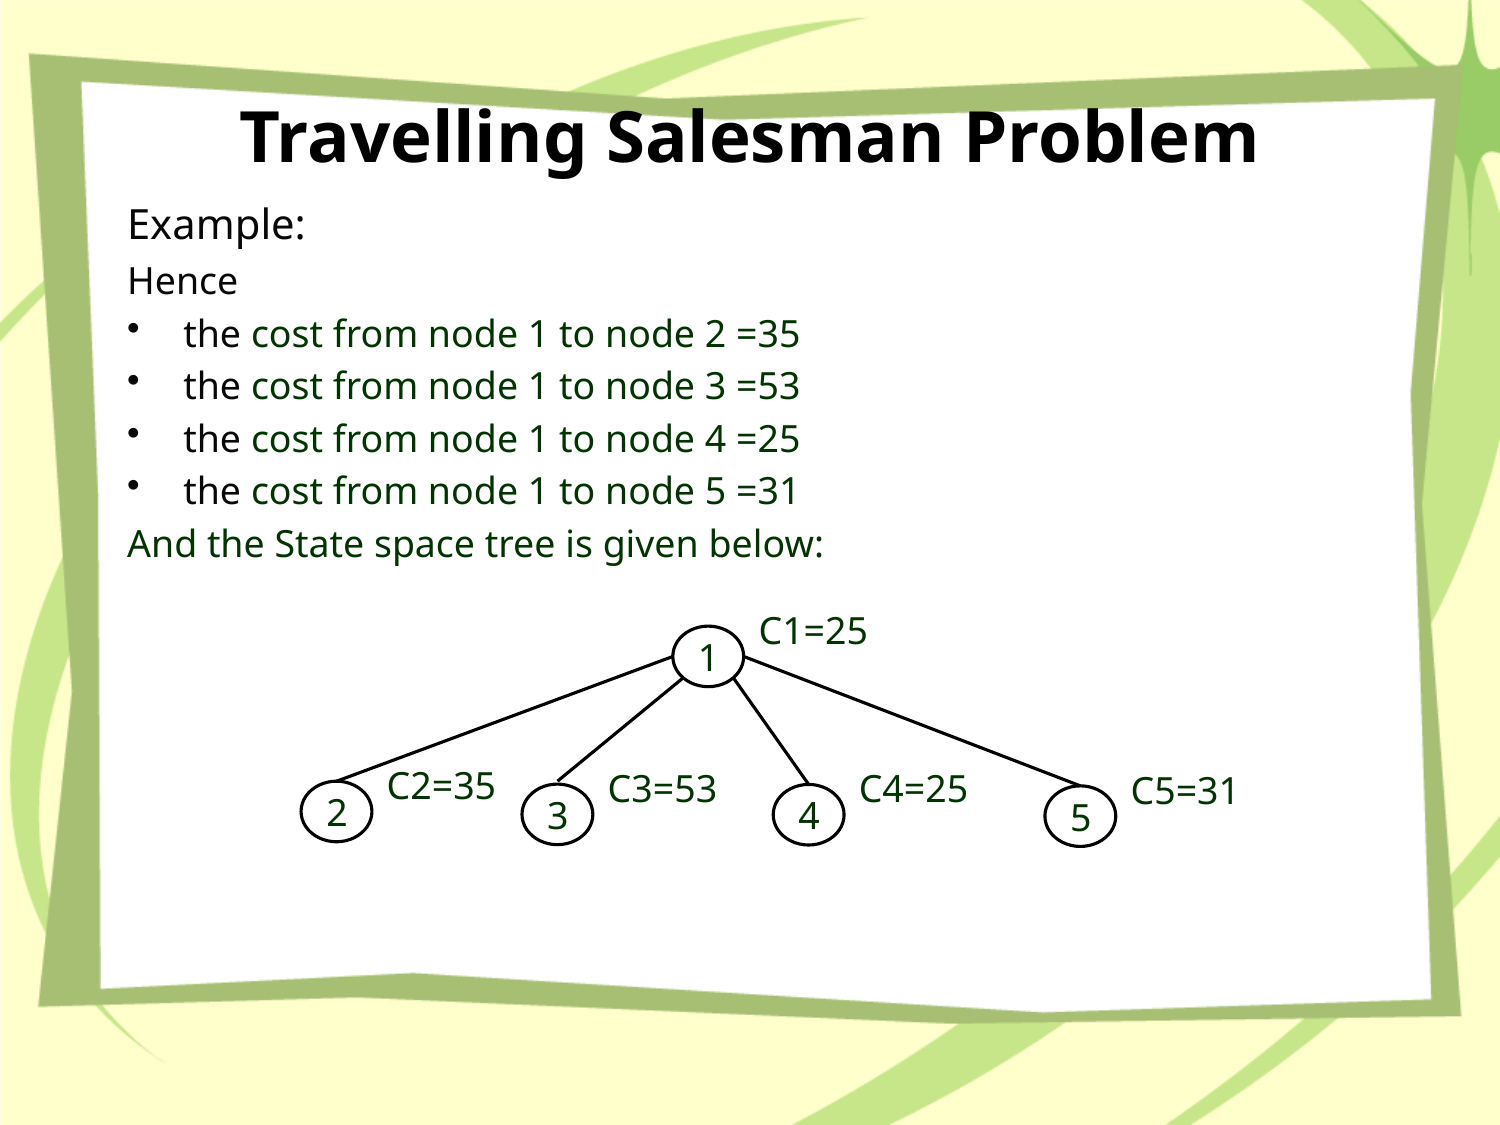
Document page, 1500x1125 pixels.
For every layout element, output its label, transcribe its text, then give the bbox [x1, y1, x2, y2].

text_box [301, 599, 1282, 847]
text_box Example: [112, 190, 1294, 249]
text_box Hence the cost from node 1 to node 2 =35 the cost from node 1 to node 3 =53 the cost from node 1 to node 4 =25 the cost from node 1 to node 5 =31 And the State space tree is given below: [112, 249, 1388, 539]
title Travelling Salesman Problem [75, 75, 1425, 194]
picture [0, 0, 1500, 1125]
